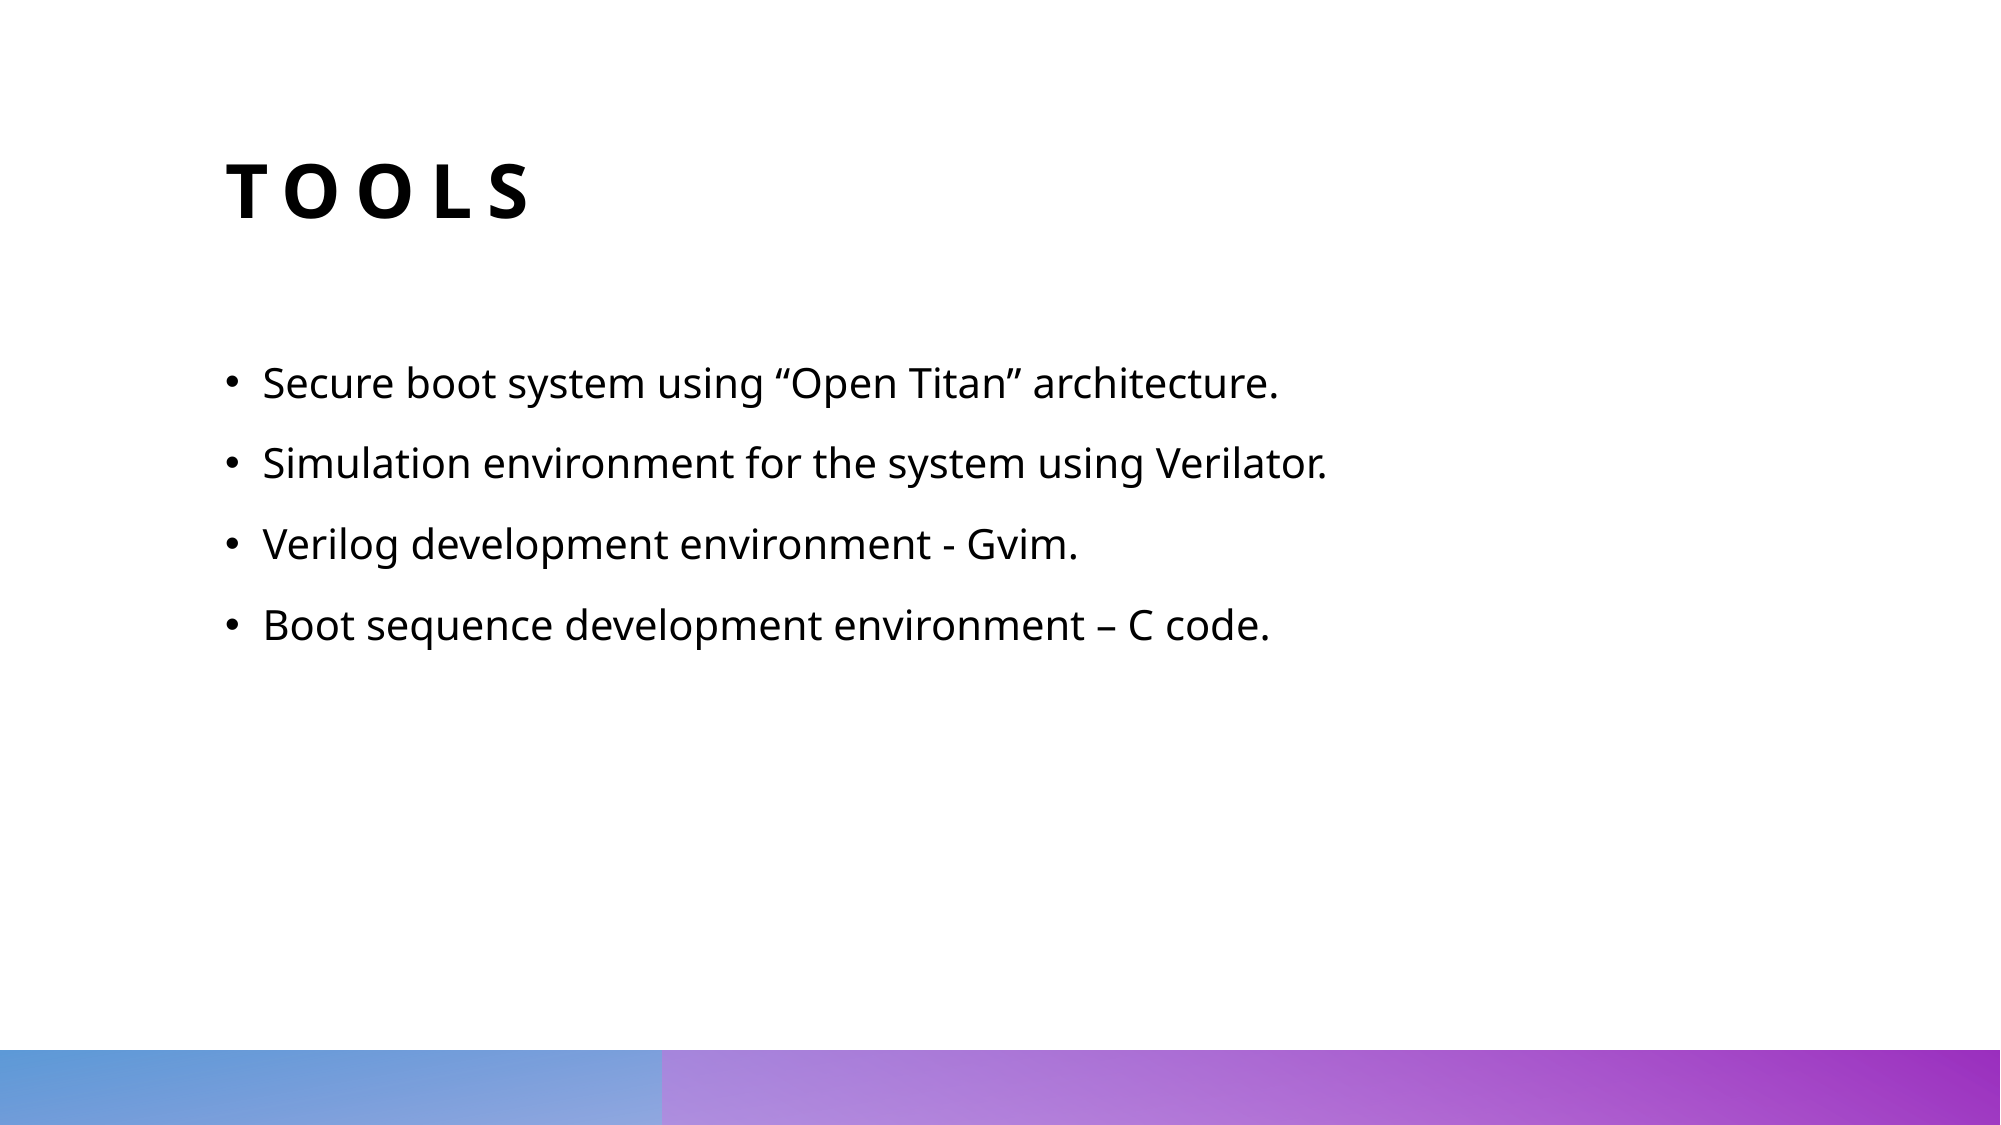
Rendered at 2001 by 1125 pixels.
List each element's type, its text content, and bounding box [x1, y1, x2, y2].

list Secure boot system using “Open Titan” architecture. Simulation environment for the system using Verilator. Verilog development environment - Gvim. Boot sequence development environment – C code. [225, 346, 1905, 996]
title Tools [225, 130, 1905, 234]
